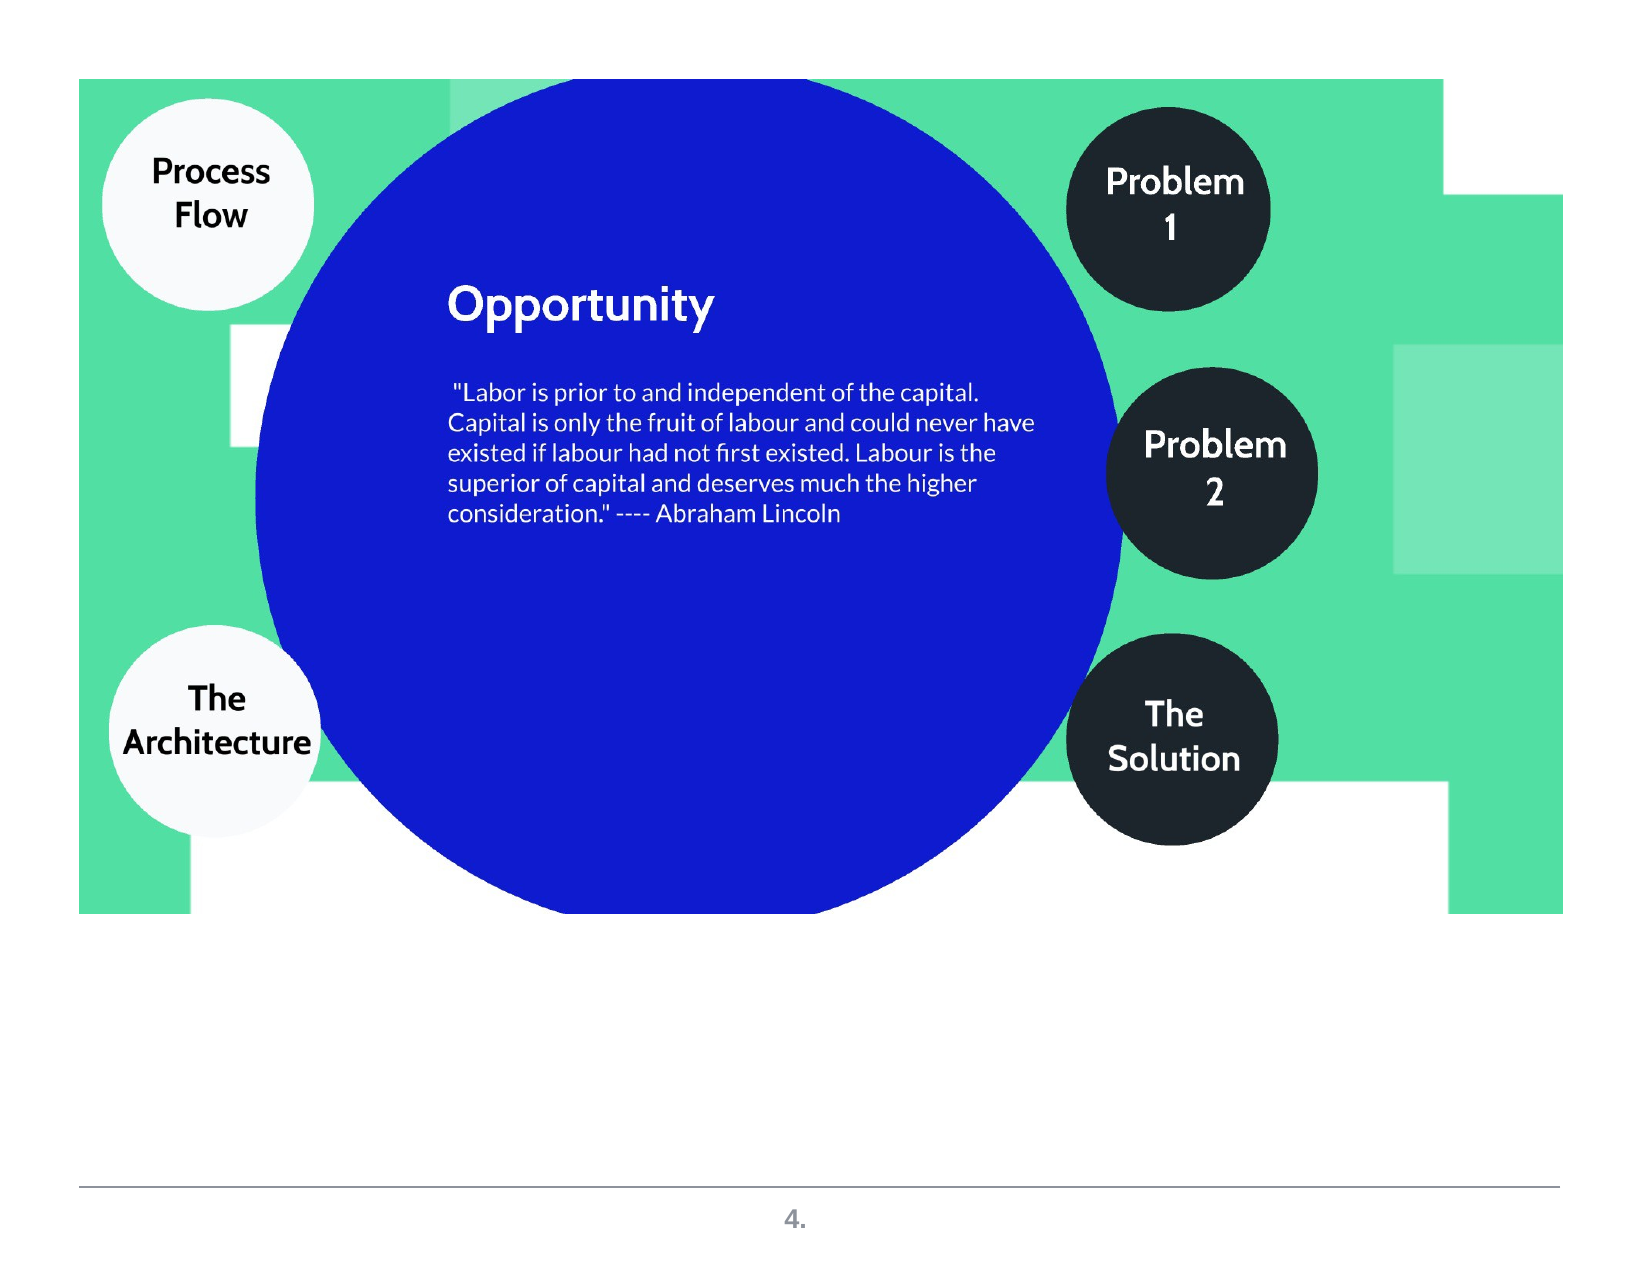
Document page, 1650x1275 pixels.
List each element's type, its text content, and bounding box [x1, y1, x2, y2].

picture [78, 78, 1563, 914]
slide_number 10. [778, 1201, 825, 1275]
